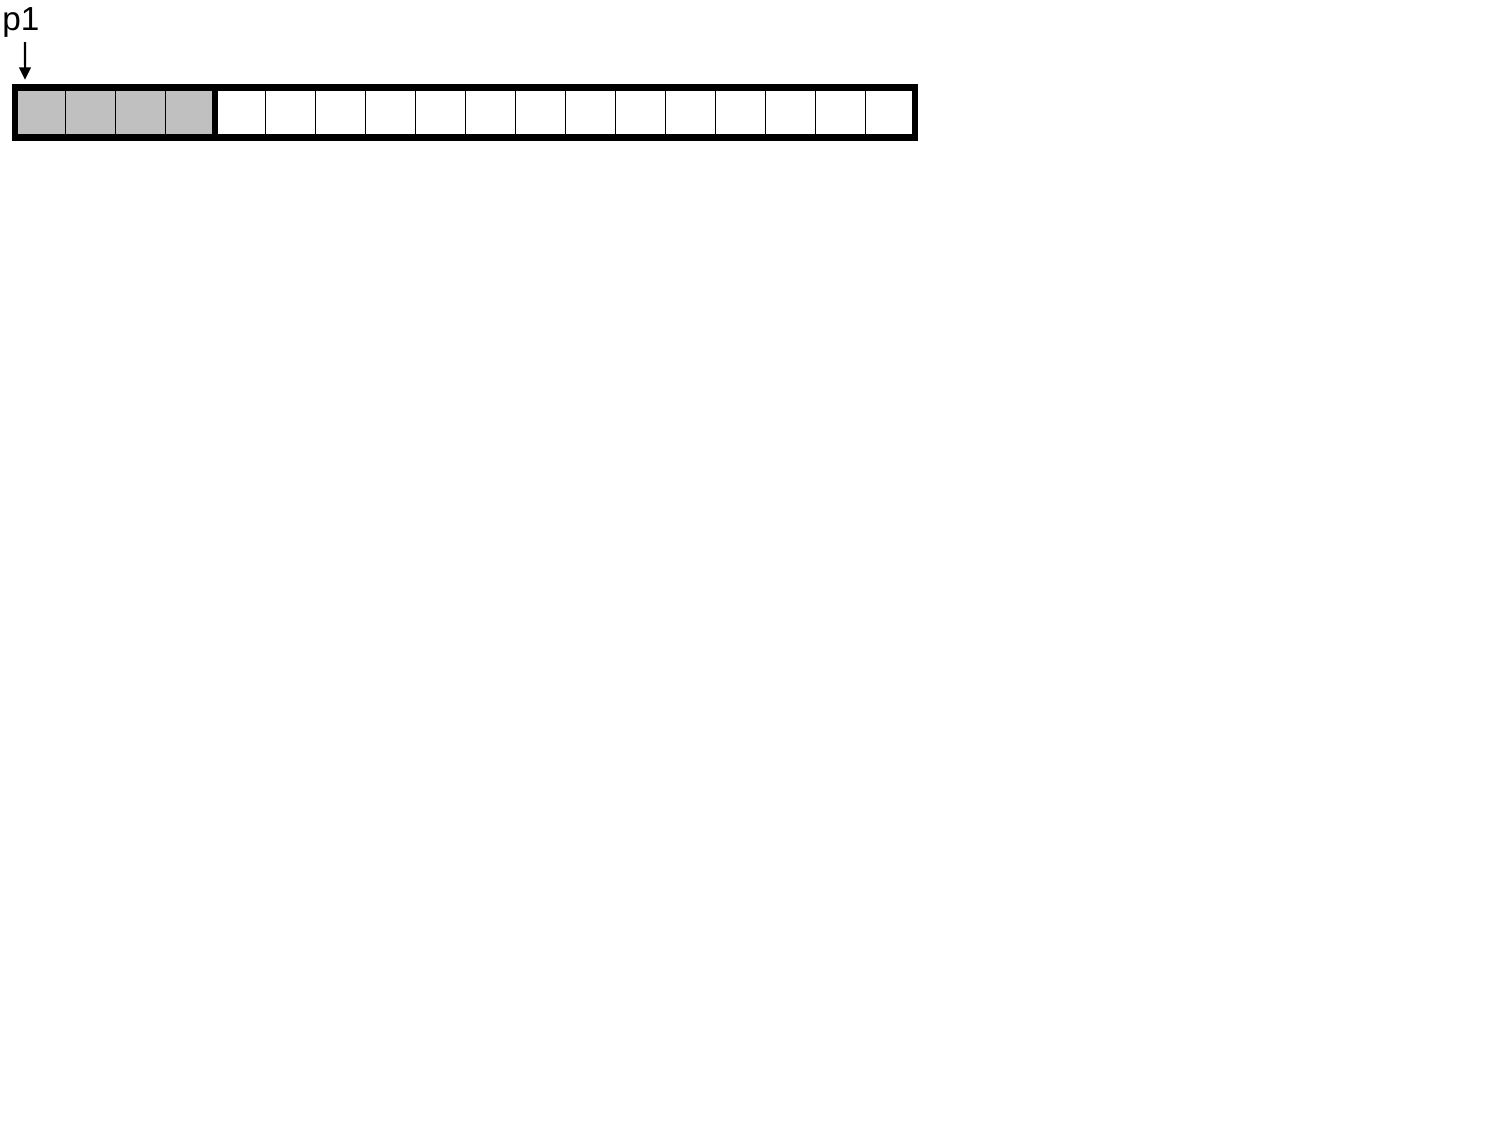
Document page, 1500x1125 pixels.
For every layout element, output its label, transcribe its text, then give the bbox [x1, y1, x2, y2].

text_box p1 [0, 0, 55, 45]
text_box [214, 87, 915, 138]
text_box [18, 42, 32, 80]
text_box [14, 87, 214, 138]
